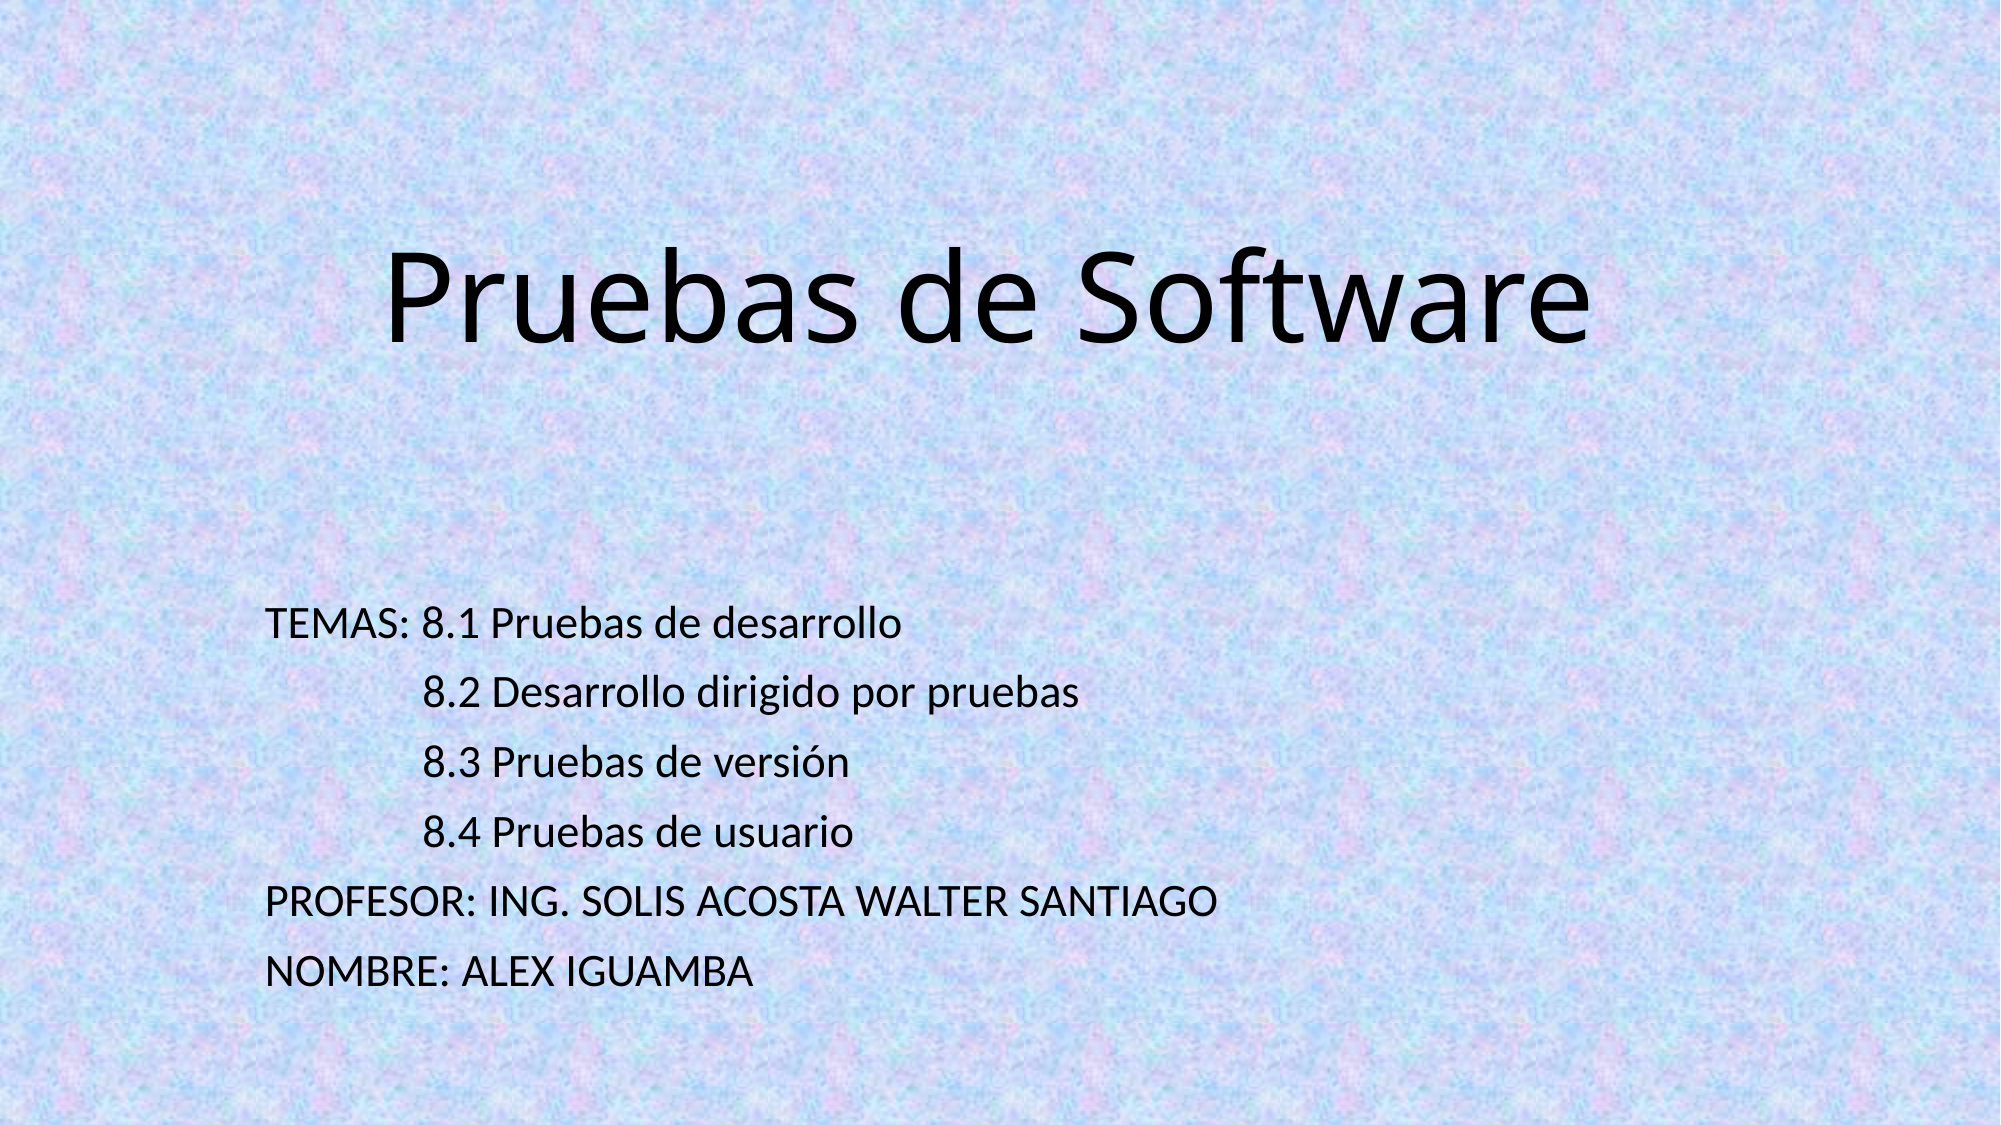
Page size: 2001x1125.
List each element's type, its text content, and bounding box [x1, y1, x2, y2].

subtitle TEMAS: 8.1 Pruebas de desarrollo 8.2 Desarrollo dirigido por pruebas 8.3 Pruebas de versión 8.4 Pruebas de usuario PROFESOR: ING. SOLIS ACOSTA WALTER SANTIAGO NOMBRE: ALEX IGUAMBA [249, 590, 1750, 1007]
picture [0, 0, 2001, 1125]
title Pruebas de Software [238, 160, 1739, 378]
